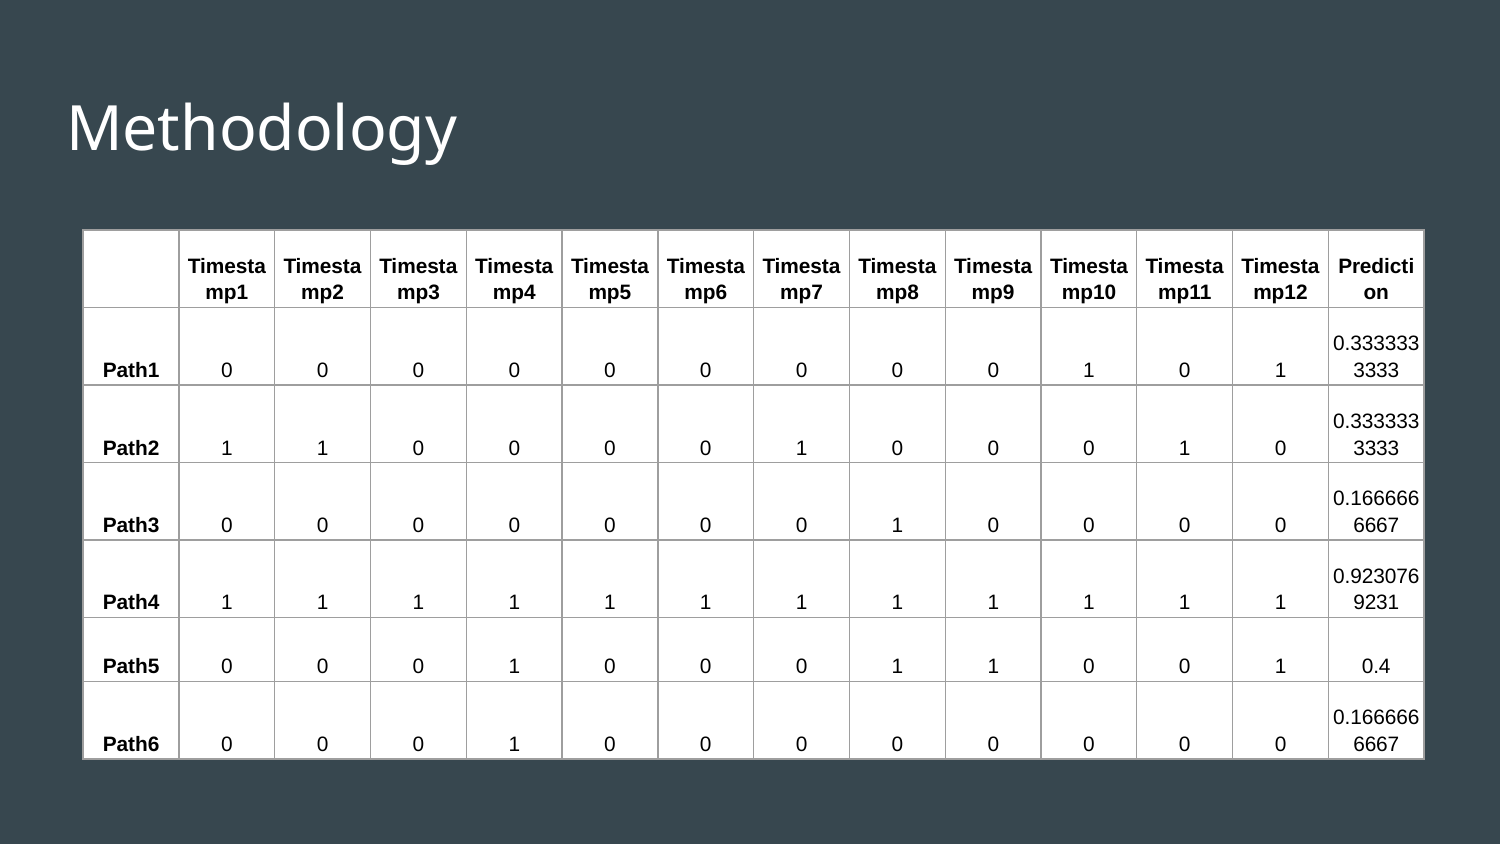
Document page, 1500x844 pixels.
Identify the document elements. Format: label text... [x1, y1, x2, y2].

table_cell 1 [1233, 541, 1328, 617]
table_cell 0 [1137, 308, 1232, 384]
table_cell 1 [1042, 541, 1136, 617]
table_cell 0 [1042, 682, 1136, 758]
table_cell 1 [563, 541, 657, 617]
table_cell 0 [850, 682, 945, 758]
table_cell 0 [850, 386, 945, 462]
table_cell 0 [180, 618, 274, 681]
table_cell 1 [275, 541, 370, 617]
table_cell 1 [754, 541, 849, 617]
table_cell Path3 [84, 463, 178, 539]
table_cell 0 [180, 682, 274, 758]
table_cell 0 [754, 682, 849, 758]
table_cell 0 [371, 463, 466, 539]
table_cell 0.9230769231 [1329, 541, 1423, 617]
table_cell 0 [275, 618, 370, 681]
table_cell Path6 [84, 682, 178, 758]
table_cell 0 [371, 308, 466, 384]
table_header Timestamp2 [275, 231, 370, 307]
table_cell 0 [1042, 618, 1136, 681]
table_cell 0 [275, 682, 370, 758]
table_cell 0.3333333333 [1329, 308, 1423, 384]
table_cell 1 [467, 541, 561, 617]
table_cell 0 [946, 308, 1040, 384]
table_cell 0 [563, 463, 657, 539]
table_cell 0 [946, 386, 1040, 462]
table_cell 0 [754, 308, 849, 384]
table_header Timestamp1 [180, 231, 274, 307]
table_cell 0 [1042, 463, 1136, 539]
table_cell 0 [659, 682, 753, 758]
table_header Prediction [1329, 231, 1423, 307]
table_cell 0 [563, 386, 657, 462]
table_cell 1 [275, 386, 370, 462]
table_cell 0.3333333333 [1329, 386, 1423, 462]
table_cell 0 [1233, 682, 1328, 758]
table_cell 0 [371, 386, 466, 462]
table_cell Path2 [84, 386, 178, 462]
table_header Timestamp8 [850, 231, 945, 307]
table_cell 0 [563, 618, 657, 681]
table_cell 1 [850, 541, 945, 617]
table_cell 0 [1137, 682, 1232, 758]
table_header [84, 231, 178, 307]
table_cell 0.4 [1329, 618, 1423, 681]
table_header Timestamp7 [754, 231, 849, 307]
table_cell 1 [1042, 308, 1136, 384]
table_cell 0 [371, 682, 466, 758]
table_cell Path5 [84, 618, 178, 681]
table_header Timestamp11 [1137, 231, 1232, 307]
table_cell 1 [946, 618, 1040, 681]
table_header Timestamp9 [946, 231, 1040, 307]
table_cell 0 [467, 386, 561, 462]
table_cell 0 [180, 308, 274, 384]
table_cell 0 [1137, 618, 1232, 681]
table_header Timestamp5 [563, 231, 657, 307]
table_cell 1 [467, 618, 561, 681]
table_cell 0 [467, 308, 561, 384]
table_cell 1 [1233, 308, 1328, 384]
table_cell 0 [275, 463, 370, 539]
table_cell 0 [275, 308, 370, 384]
table_cell 0 [1233, 463, 1328, 539]
table_cell 1 [946, 541, 1040, 617]
table_cell Path4 [84, 541, 178, 617]
table_cell 1 [1137, 541, 1232, 617]
table_cell 0.1666666667 [1329, 682, 1423, 758]
table_cell 0 [1042, 386, 1136, 462]
table_header Timestamp10 [1042, 231, 1136, 307]
table_cell 0 [754, 618, 849, 681]
table_header Timestamp6 [659, 231, 753, 307]
title Methodology [51, 72, 1449, 167]
table_cell 1 [659, 541, 753, 617]
table_cell 0 [946, 682, 1040, 758]
table_cell 0 [1233, 386, 1328, 462]
table_header Timestamp4 [467, 231, 561, 307]
table_cell 1 [1233, 618, 1328, 681]
table_cell 0 [850, 308, 945, 384]
table_cell 1 [371, 541, 466, 617]
table_cell 1 [180, 386, 274, 462]
table_cell 0 [659, 308, 753, 384]
table_cell 1 [467, 682, 561, 758]
table_cell 0 [659, 618, 753, 681]
table_cell 0 [467, 463, 561, 539]
table_cell 0.1666666667 [1329, 463, 1423, 539]
table_cell 1 [1137, 386, 1232, 462]
table_cell 0 [754, 463, 849, 539]
table_cell 1 [180, 541, 274, 617]
table_cell 1 [754, 386, 849, 462]
table_cell 0 [180, 463, 274, 539]
table_cell 0 [946, 463, 1040, 539]
table_cell 0 [659, 386, 753, 462]
table_cell 1 [850, 618, 945, 681]
table_cell 1 [850, 463, 945, 539]
table_cell 0 [371, 618, 466, 681]
table_cell 0 [563, 308, 657, 384]
table_cell Path1 [84, 308, 178, 384]
table_header Timestamp12 [1233, 231, 1328, 307]
table_cell 0 [563, 682, 657, 758]
table_header Timestamp3 [371, 231, 466, 307]
table_cell 0 [1137, 463, 1232, 539]
table_cell 0 [659, 463, 753, 539]
